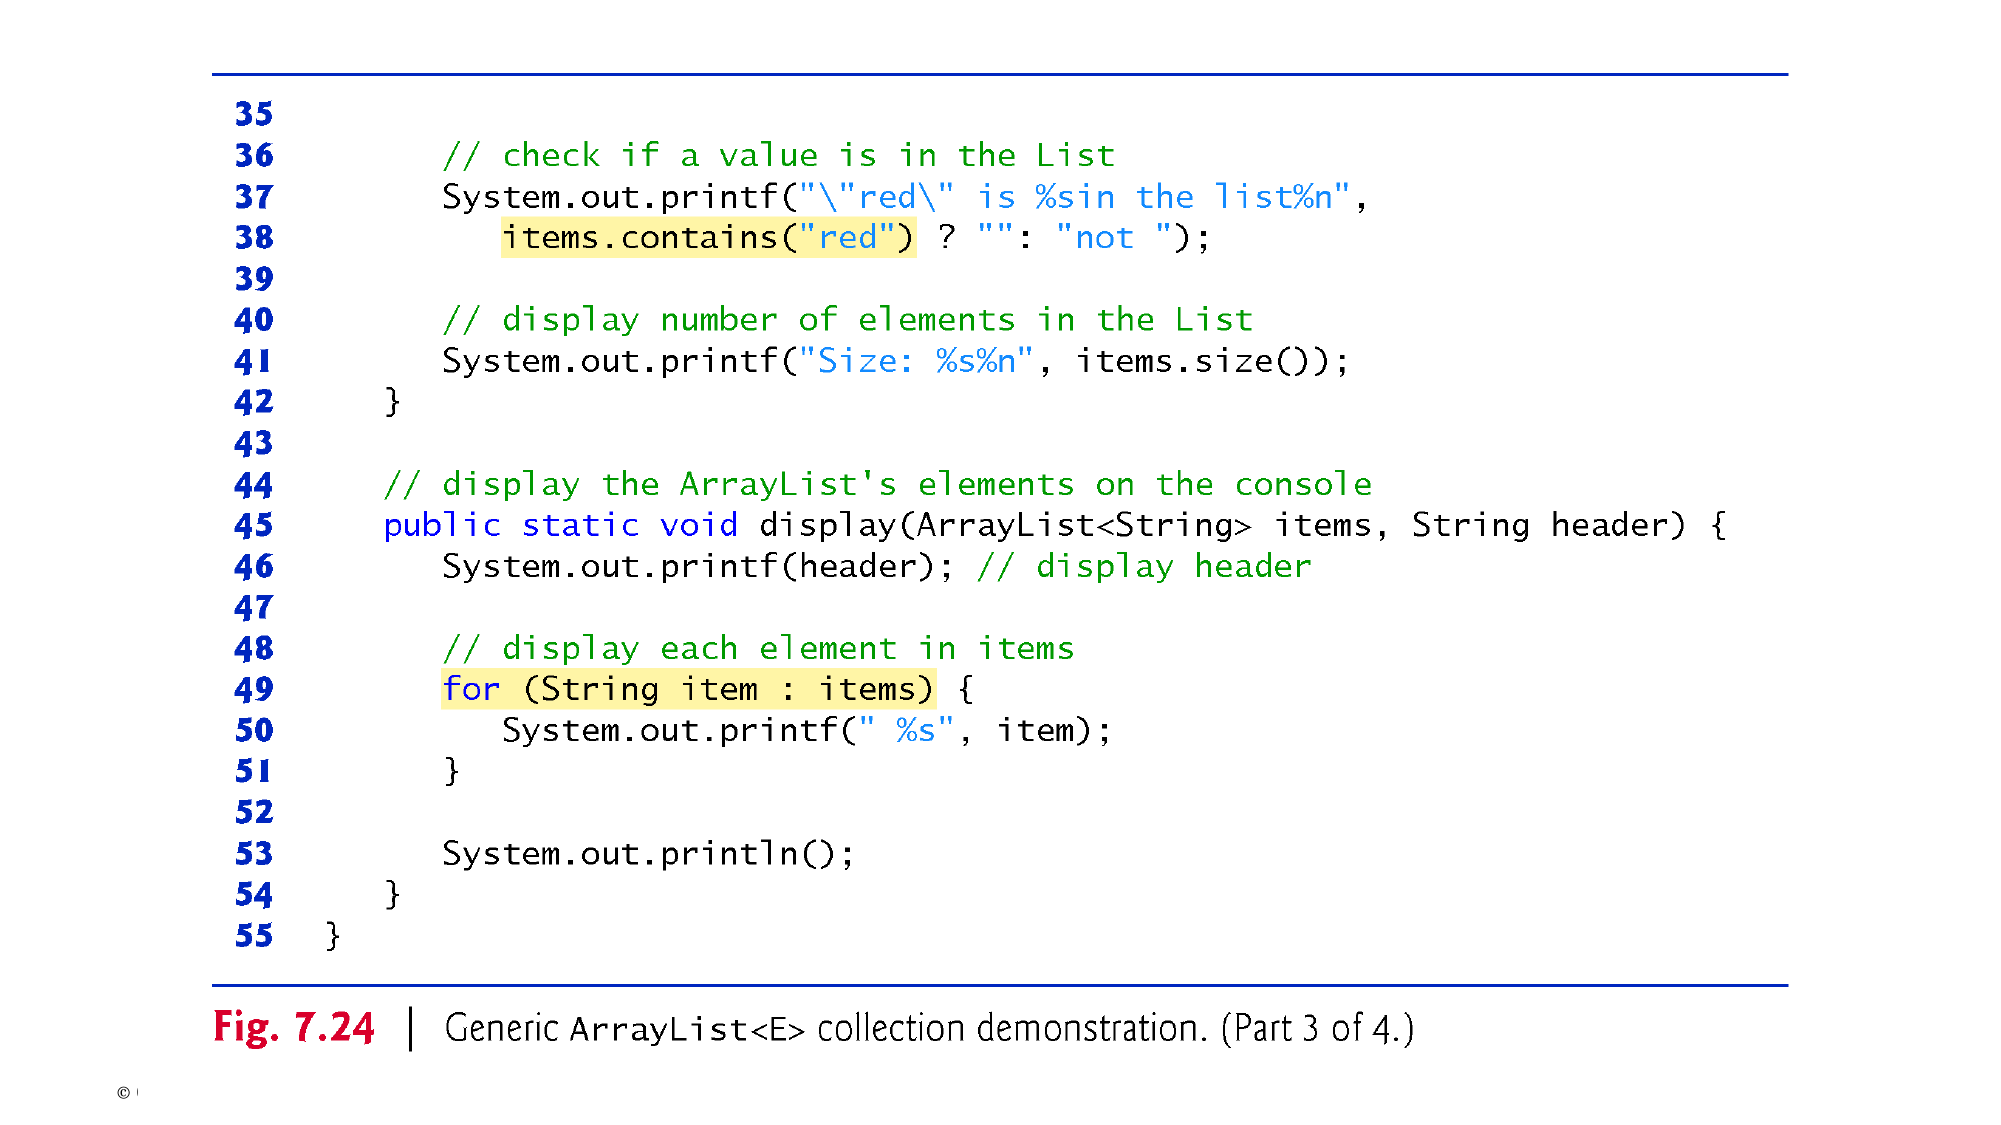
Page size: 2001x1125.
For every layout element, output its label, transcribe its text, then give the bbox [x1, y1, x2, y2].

footer © Copyright 1992-2018 by Pearson Education, Inc. All Rights Reserved. [99, 1051, 131, 1112]
picture [138, 0, 1862, 1125]
